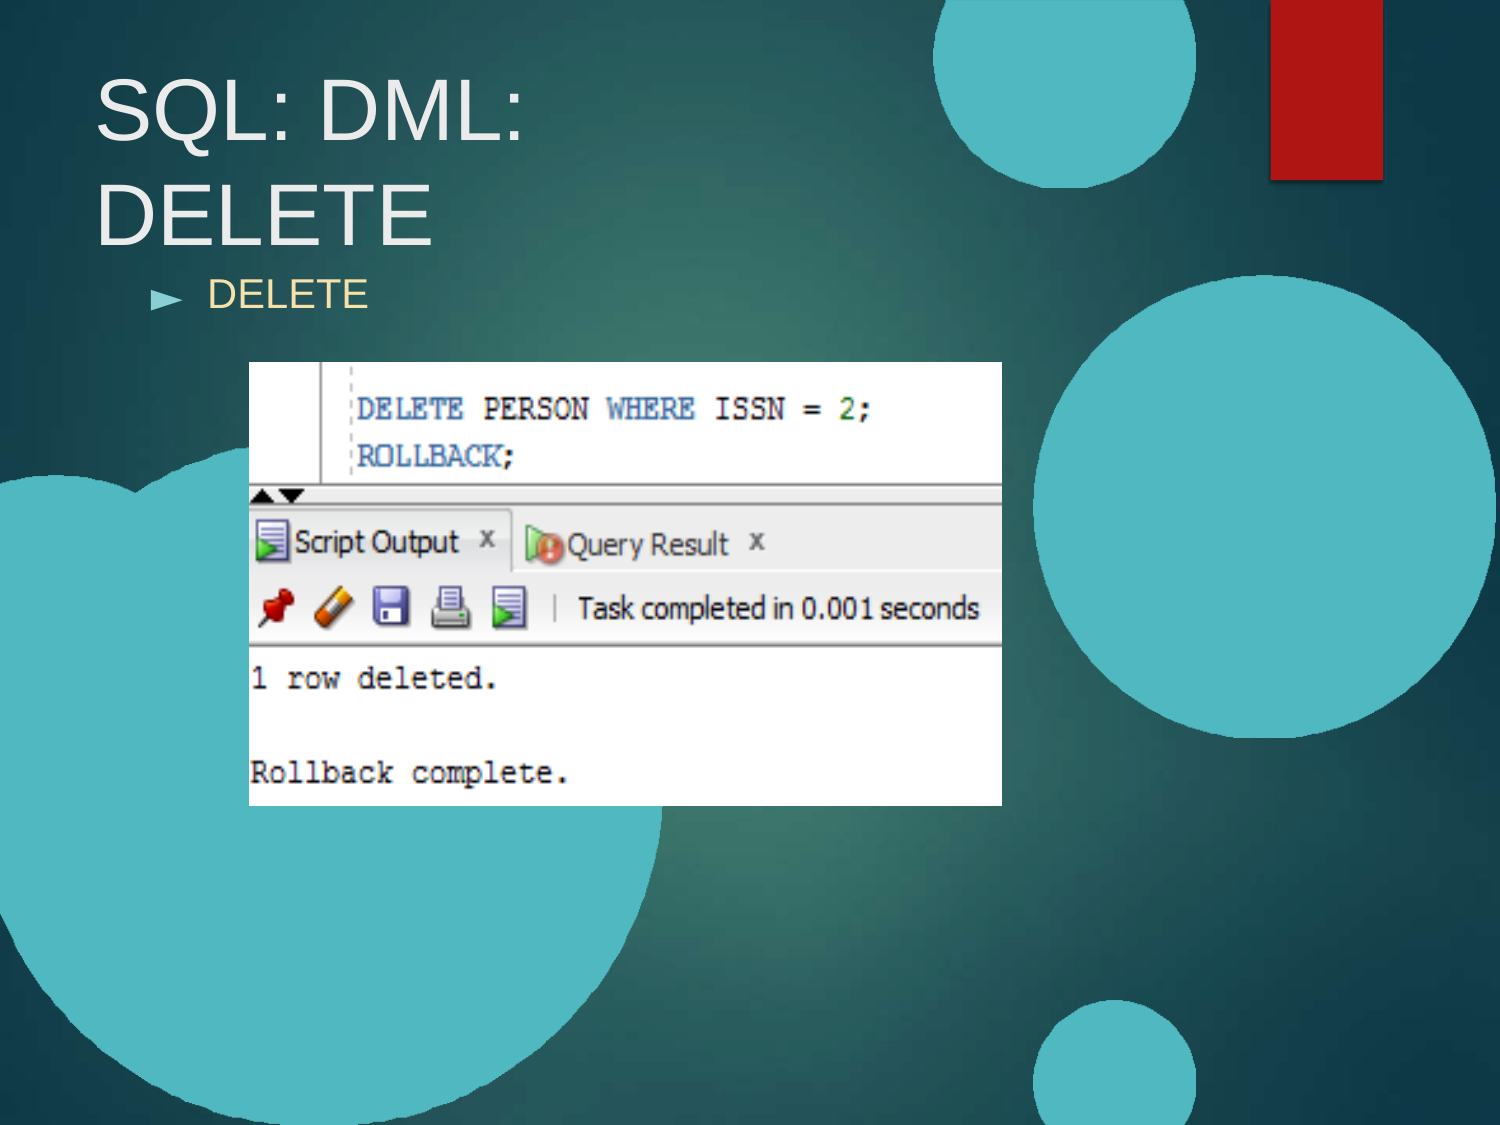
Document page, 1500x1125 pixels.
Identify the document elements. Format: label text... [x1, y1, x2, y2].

title SQL: DML: DELETE [92, 50, 799, 263]
text_box DELETE [148, 265, 769, 318]
picture [0, 0, 1500, 1125]
